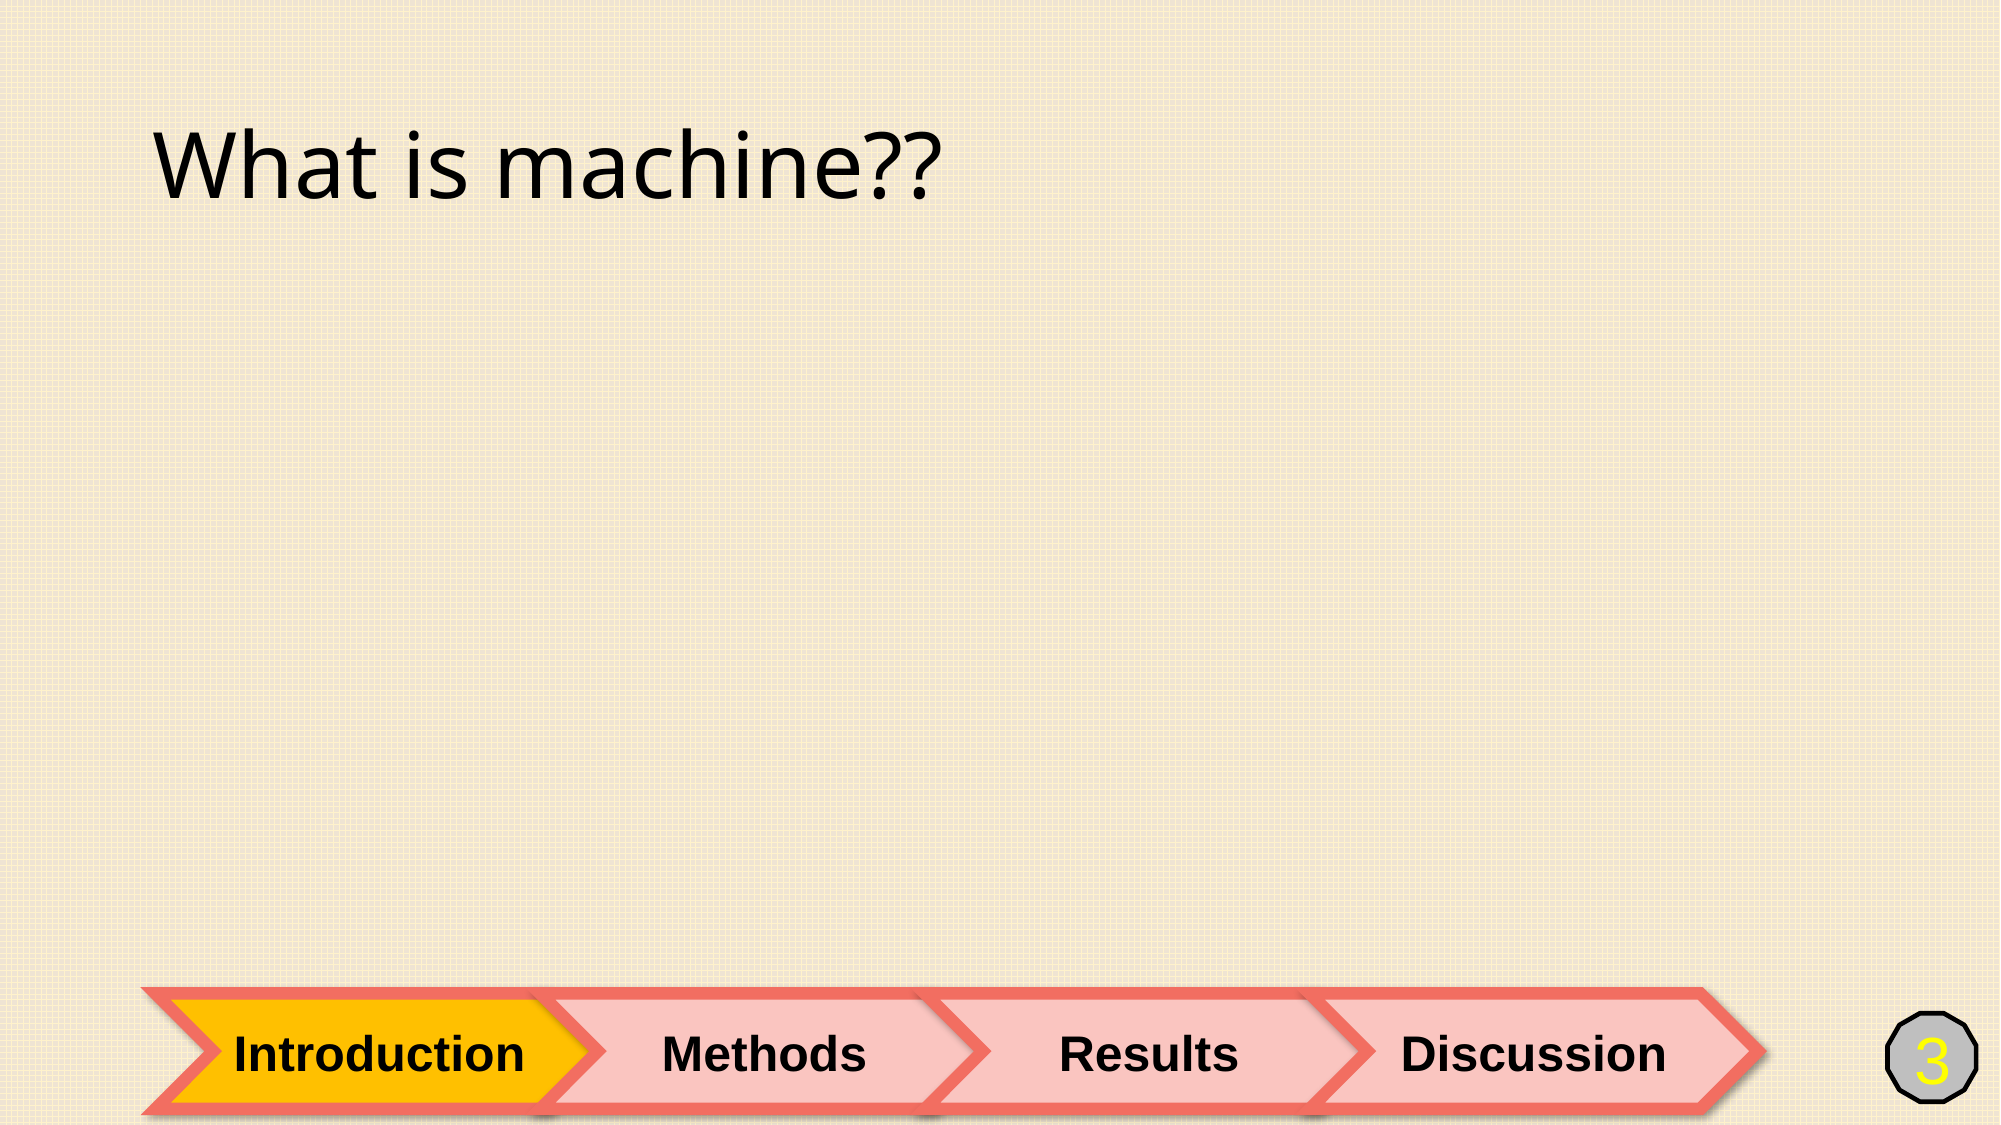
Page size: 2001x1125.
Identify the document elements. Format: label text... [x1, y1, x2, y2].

slide_number 3 [1887, 1013, 1977, 1102]
title What is machine?? [137, 59, 1863, 278]
text_box Results [922, 992, 1360, 1110]
text_box Methods [537, 992, 975, 1110]
text_box Introduction [152, 992, 590, 1110]
text_box Discussion [1307, 992, 1760, 1110]
